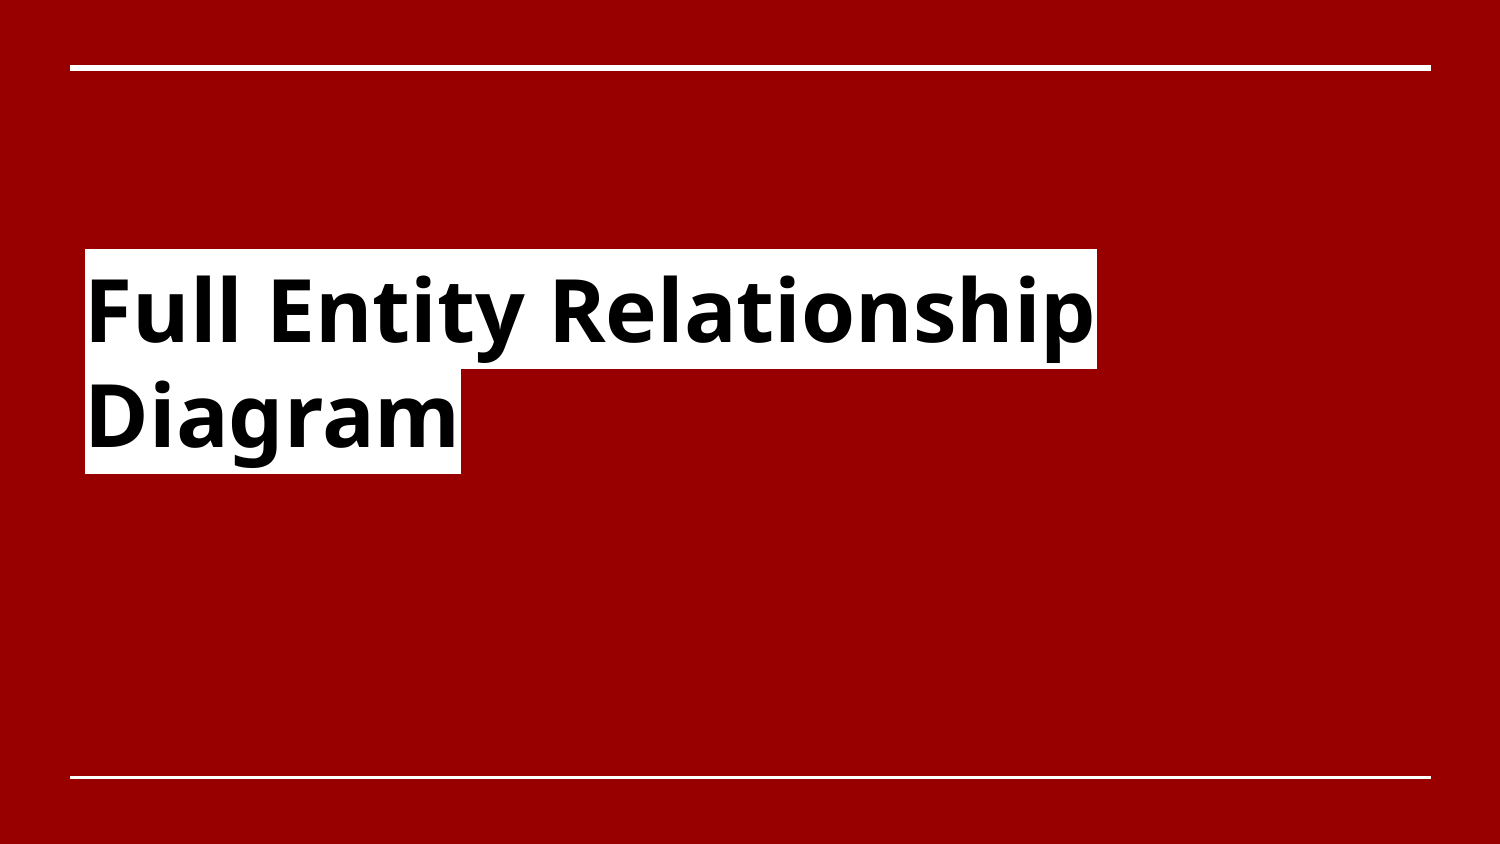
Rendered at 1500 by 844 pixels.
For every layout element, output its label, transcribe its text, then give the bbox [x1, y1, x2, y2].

title Full Entity Relationship Diagram [69, 233, 1475, 487]
